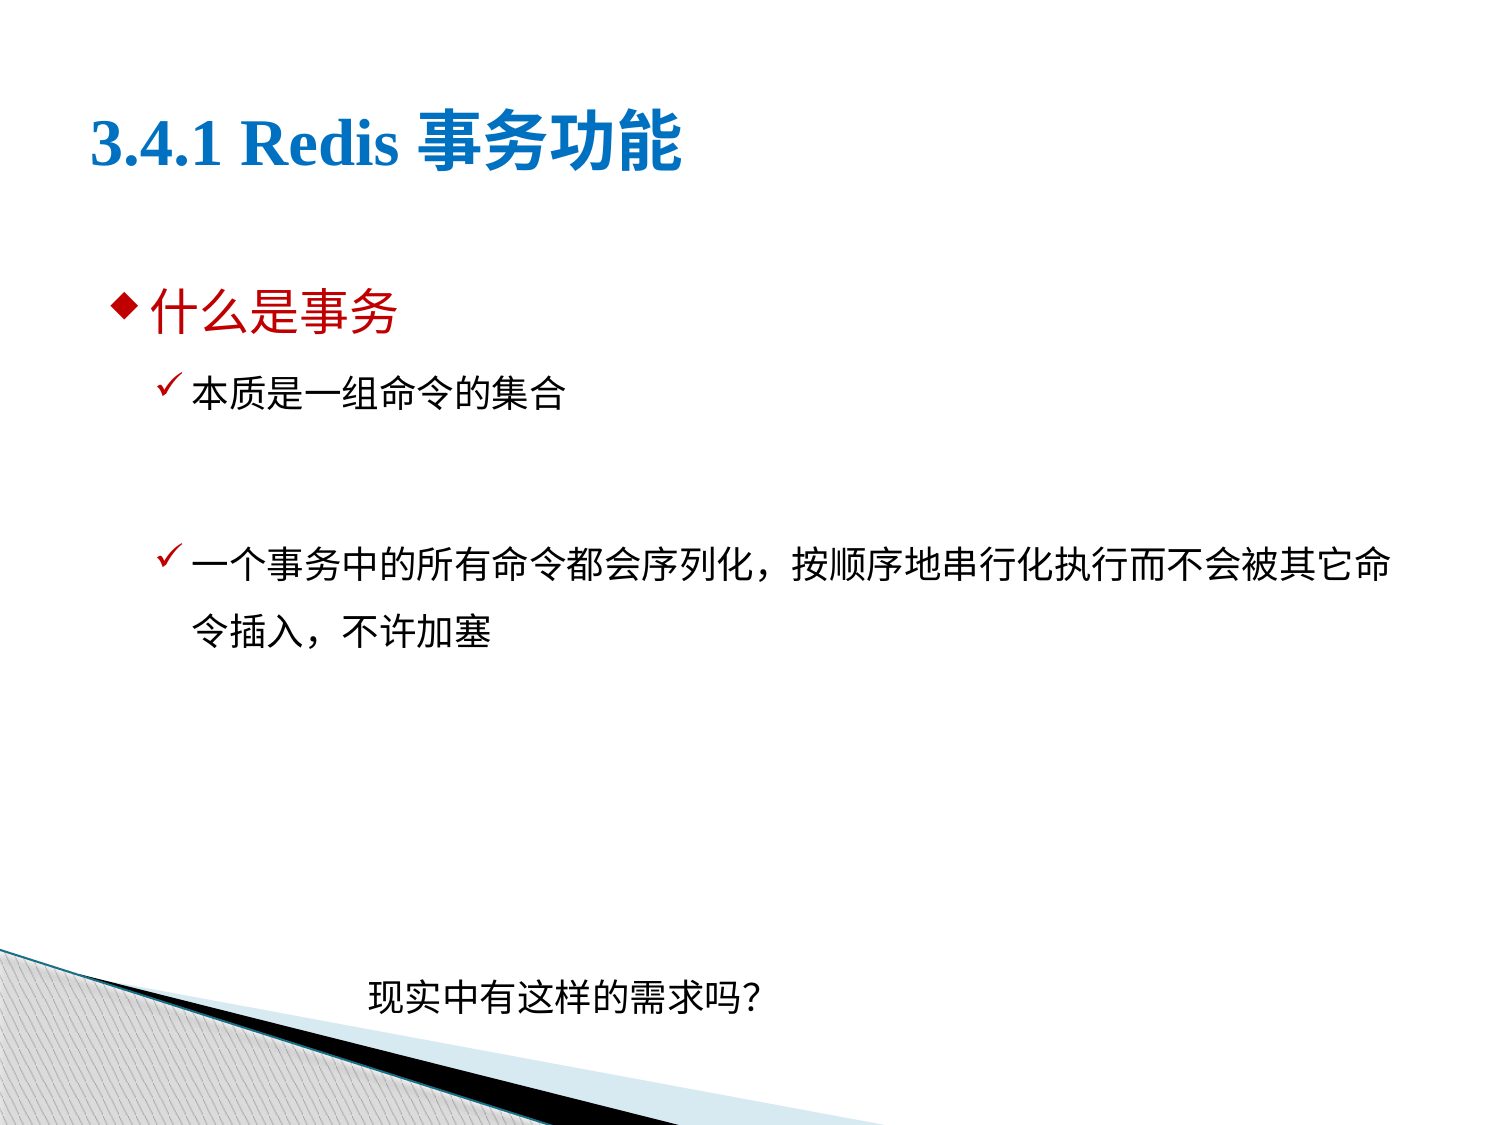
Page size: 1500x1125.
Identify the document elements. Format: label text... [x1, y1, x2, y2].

list 什么是事务 本质是一组命令的集合 一个事务中的所有命令都会序列化，按顺序地串行化执行而不会被其它命令插入，不许加塞 现实中有这样的需求吗？ [75, 243, 1425, 1083]
title 3.4.1 Redis事务功能 [75, 45, 916, 233]
